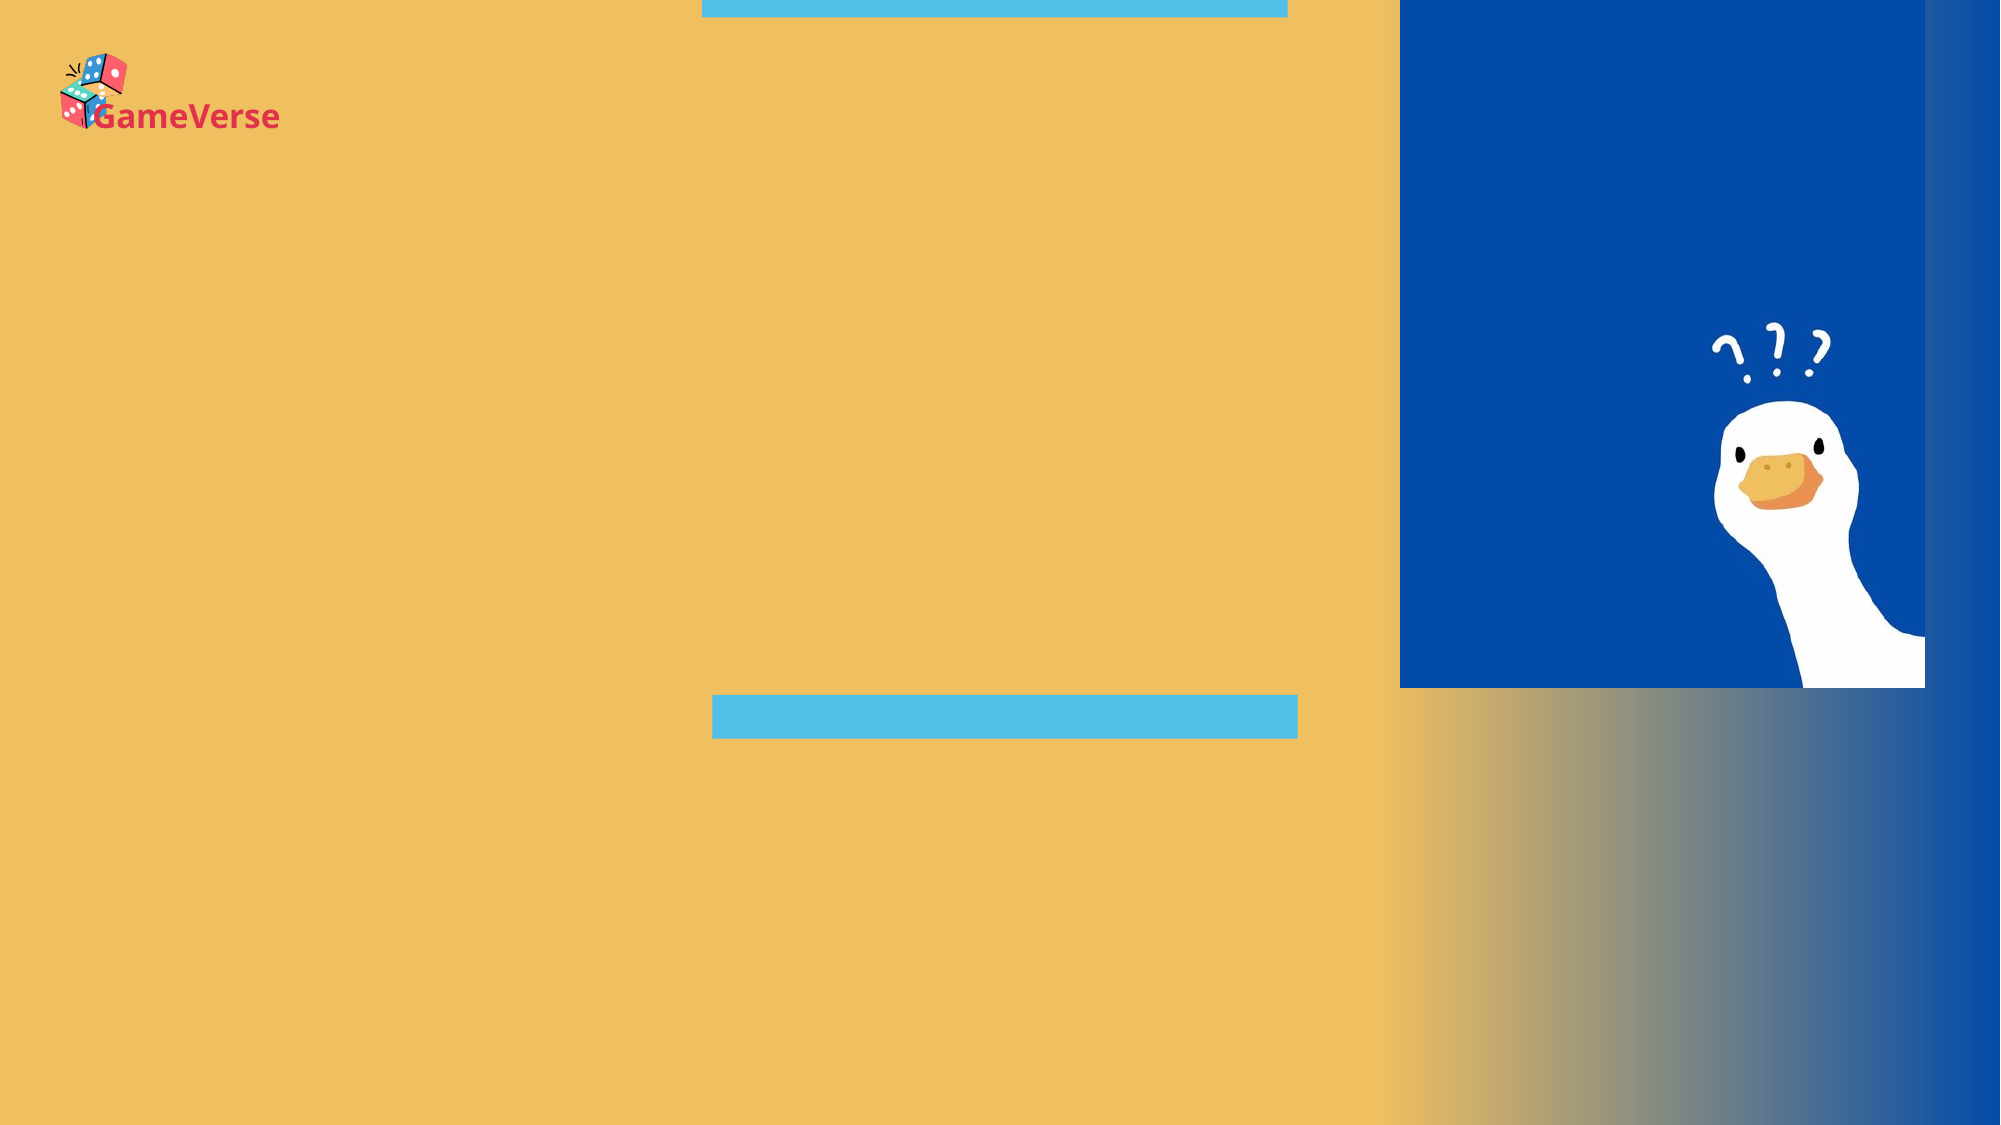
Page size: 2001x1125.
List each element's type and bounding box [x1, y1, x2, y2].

text_box [49, 47, 424, 144]
picture [1399, 0, 1925, 688]
text_box [711, 694, 1299, 740]
text_box [701, 0, 1289, 18]
